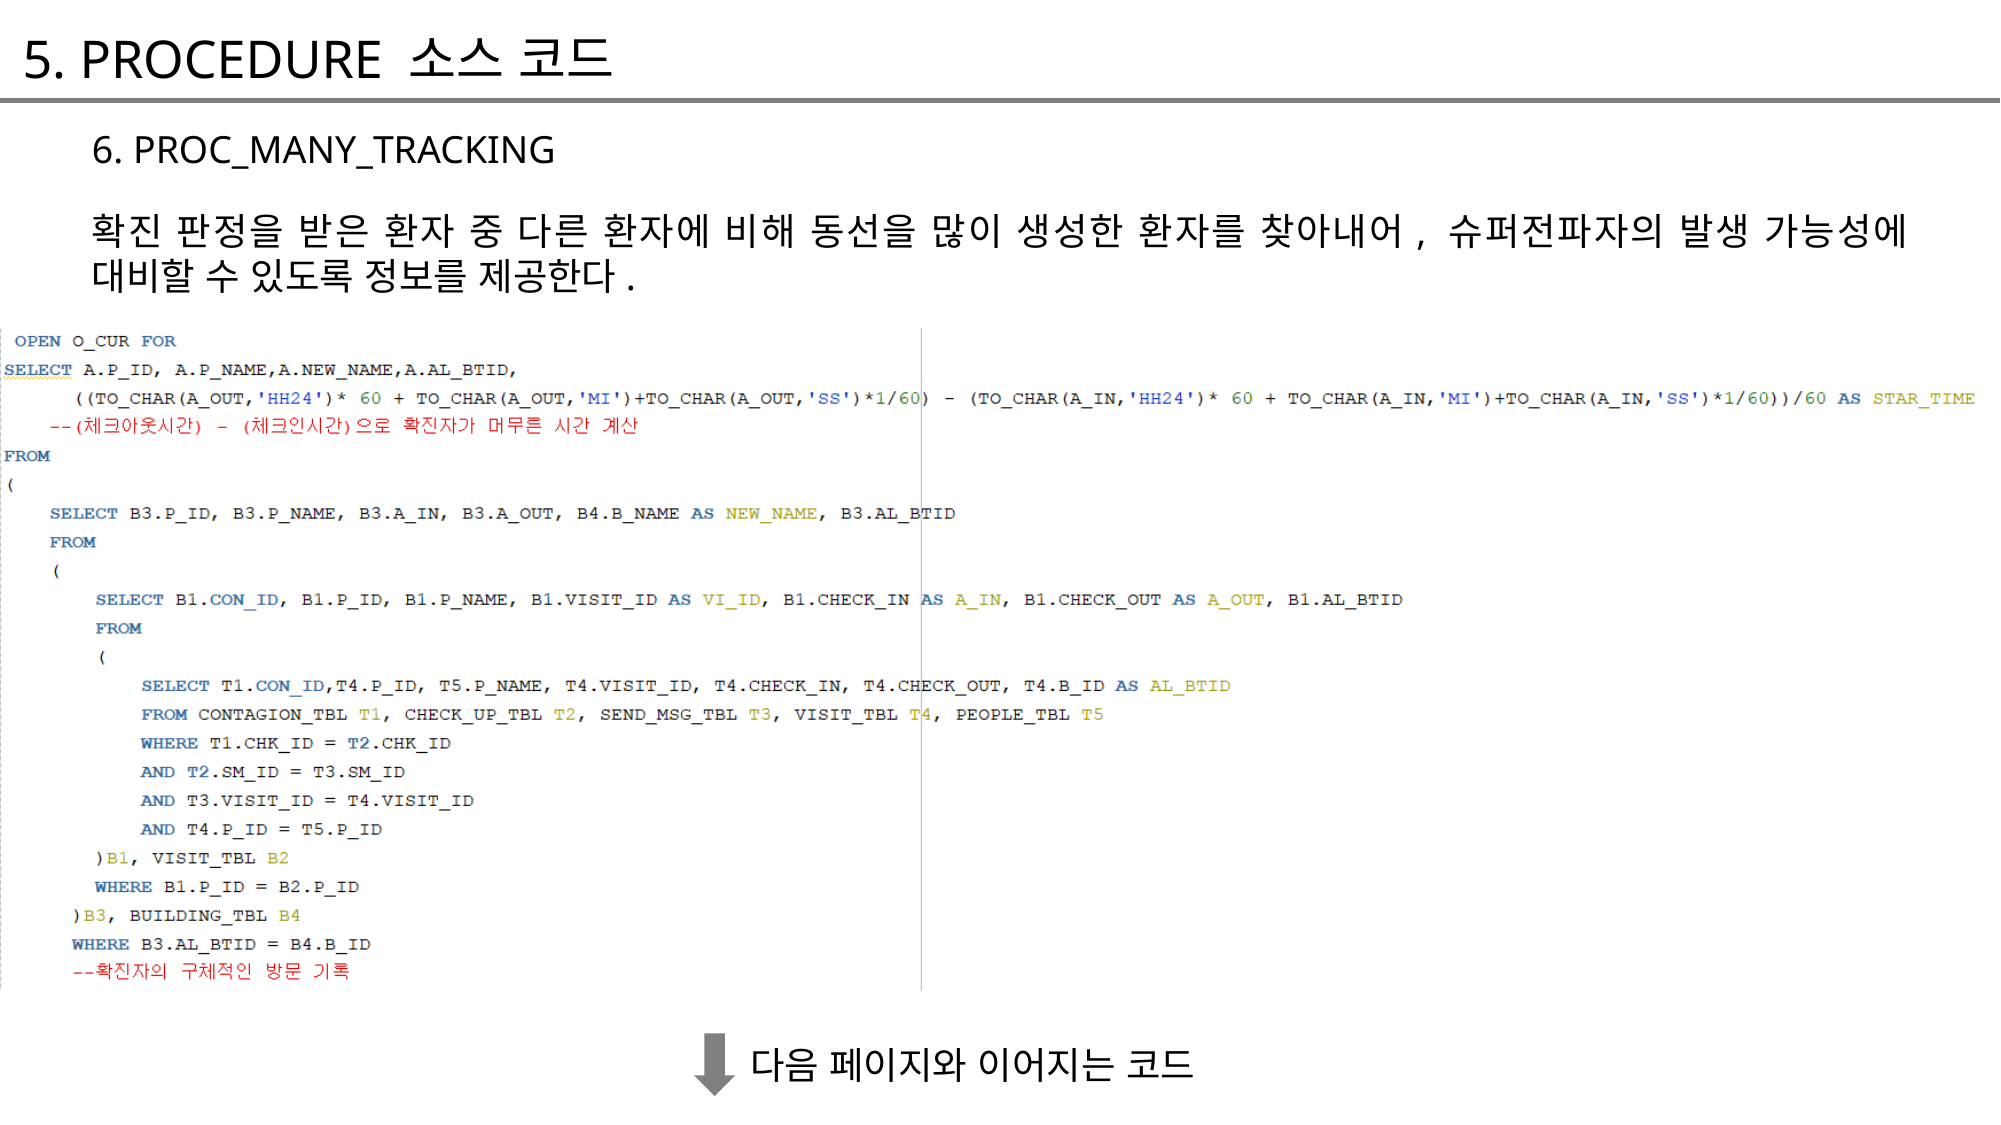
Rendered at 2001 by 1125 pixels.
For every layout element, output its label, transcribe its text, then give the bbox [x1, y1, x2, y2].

text_box [691, 1032, 735, 1098]
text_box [0, 19, 2000, 101]
text_box 6. PROC_MANY_TRACKING [77, 118, 856, 178]
text_box 다음 페이지와 이어지는 코드 [735, 1034, 1265, 1095]
text_box 확진 판정을 받은 환자 중 다른 환자에 비해 동선을 많이 생성한 환자를 찾아내어, 슈퍼전파자의 발생 가능성에 대비할 수 있도록 정보를 제공한다. [77, 200, 1923, 306]
picture [0, 328, 2000, 991]
